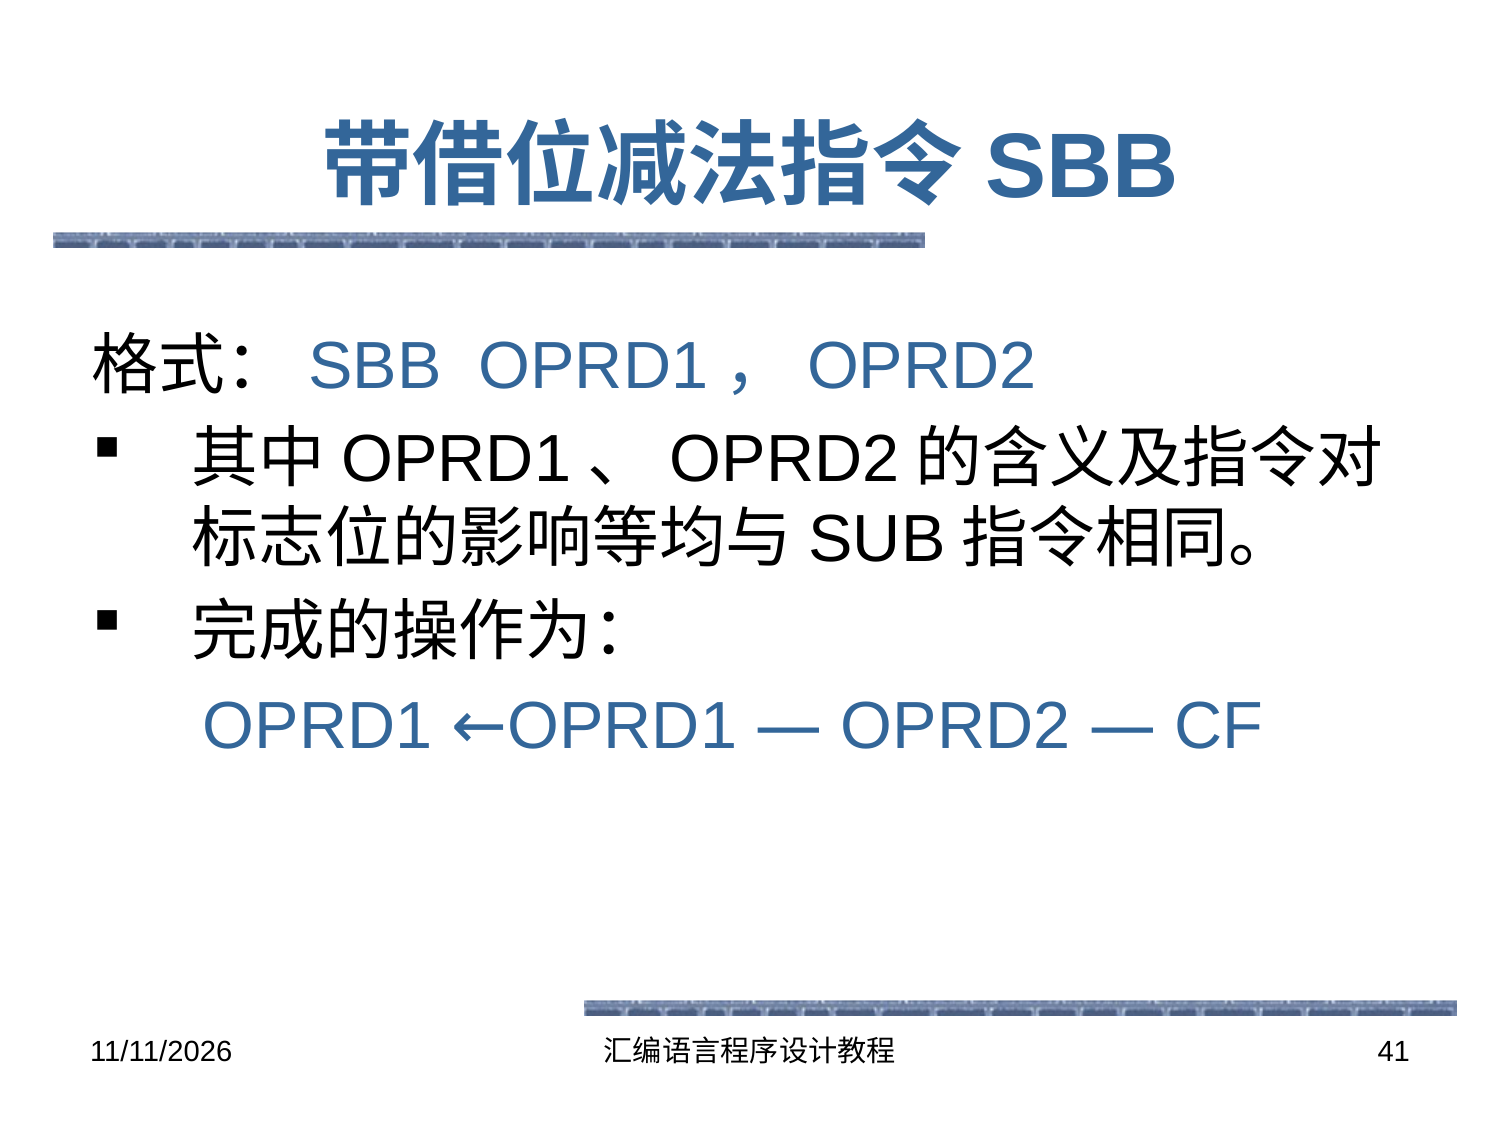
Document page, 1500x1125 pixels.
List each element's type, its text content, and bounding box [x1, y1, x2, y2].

picture [53, 231, 925, 248]
picture [584, 999, 1457, 1016]
list 格式：SBB OPRD1，OPRD2 其中OPRD1、OPRD2的含义及指令对标志位的影响等均与SUB指令相同。 完成的操作为： OPRD1 ←OPRD1 ― OPRD2 ― CF [76, 314, 1412, 917]
slide_number 41 [1074, 1024, 1426, 1103]
title 带借位减法指令SBB [112, 77, 1388, 244]
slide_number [74, 1024, 426, 1103]
footer 汇编语言程序设计教程 [512, 1024, 988, 1103]
